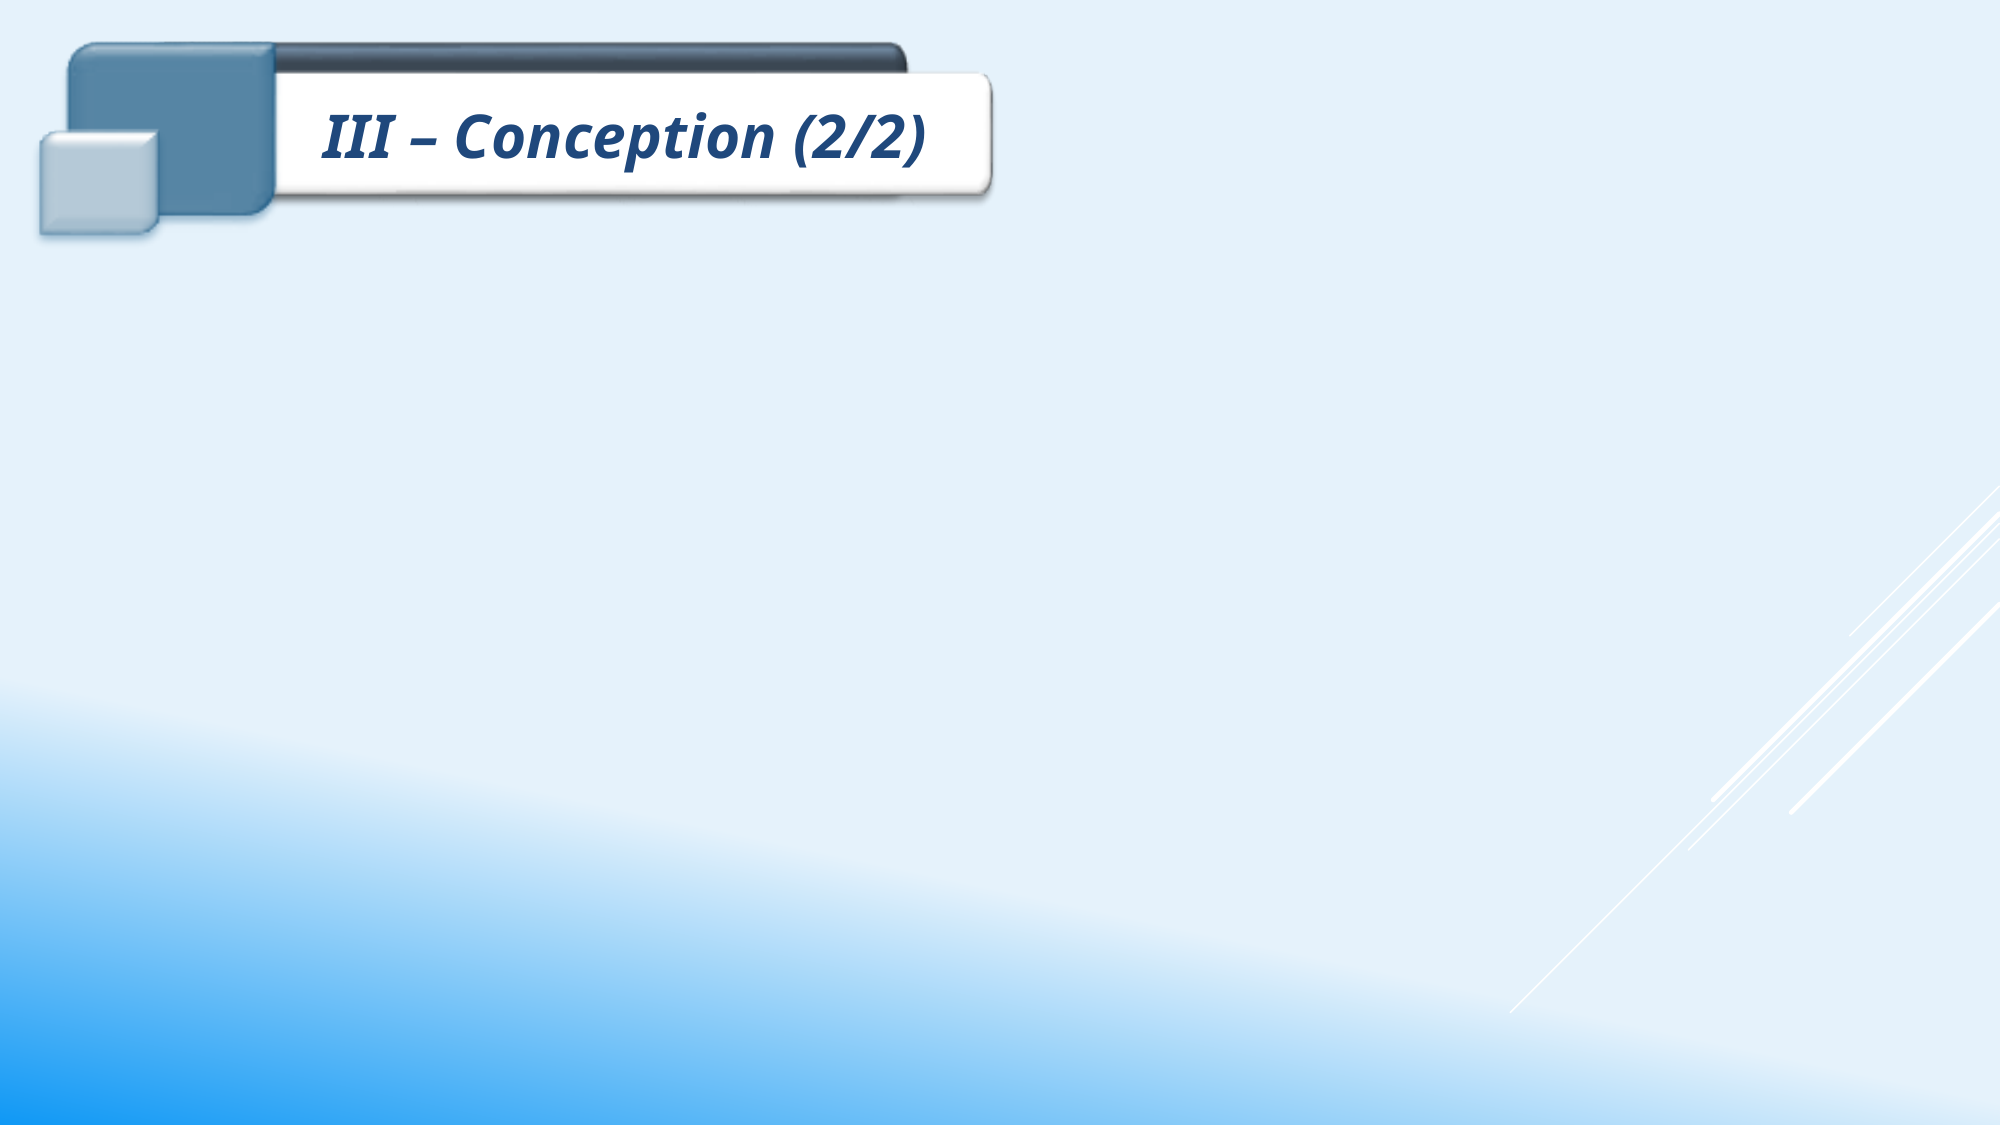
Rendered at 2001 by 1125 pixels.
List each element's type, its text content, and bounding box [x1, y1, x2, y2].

text_box [26, 125, 172, 252]
text_box III – Conception (2/2) [287, 96, 985, 171]
text_box [57, 39, 287, 233]
text_box [255, 24, 1000, 298]
